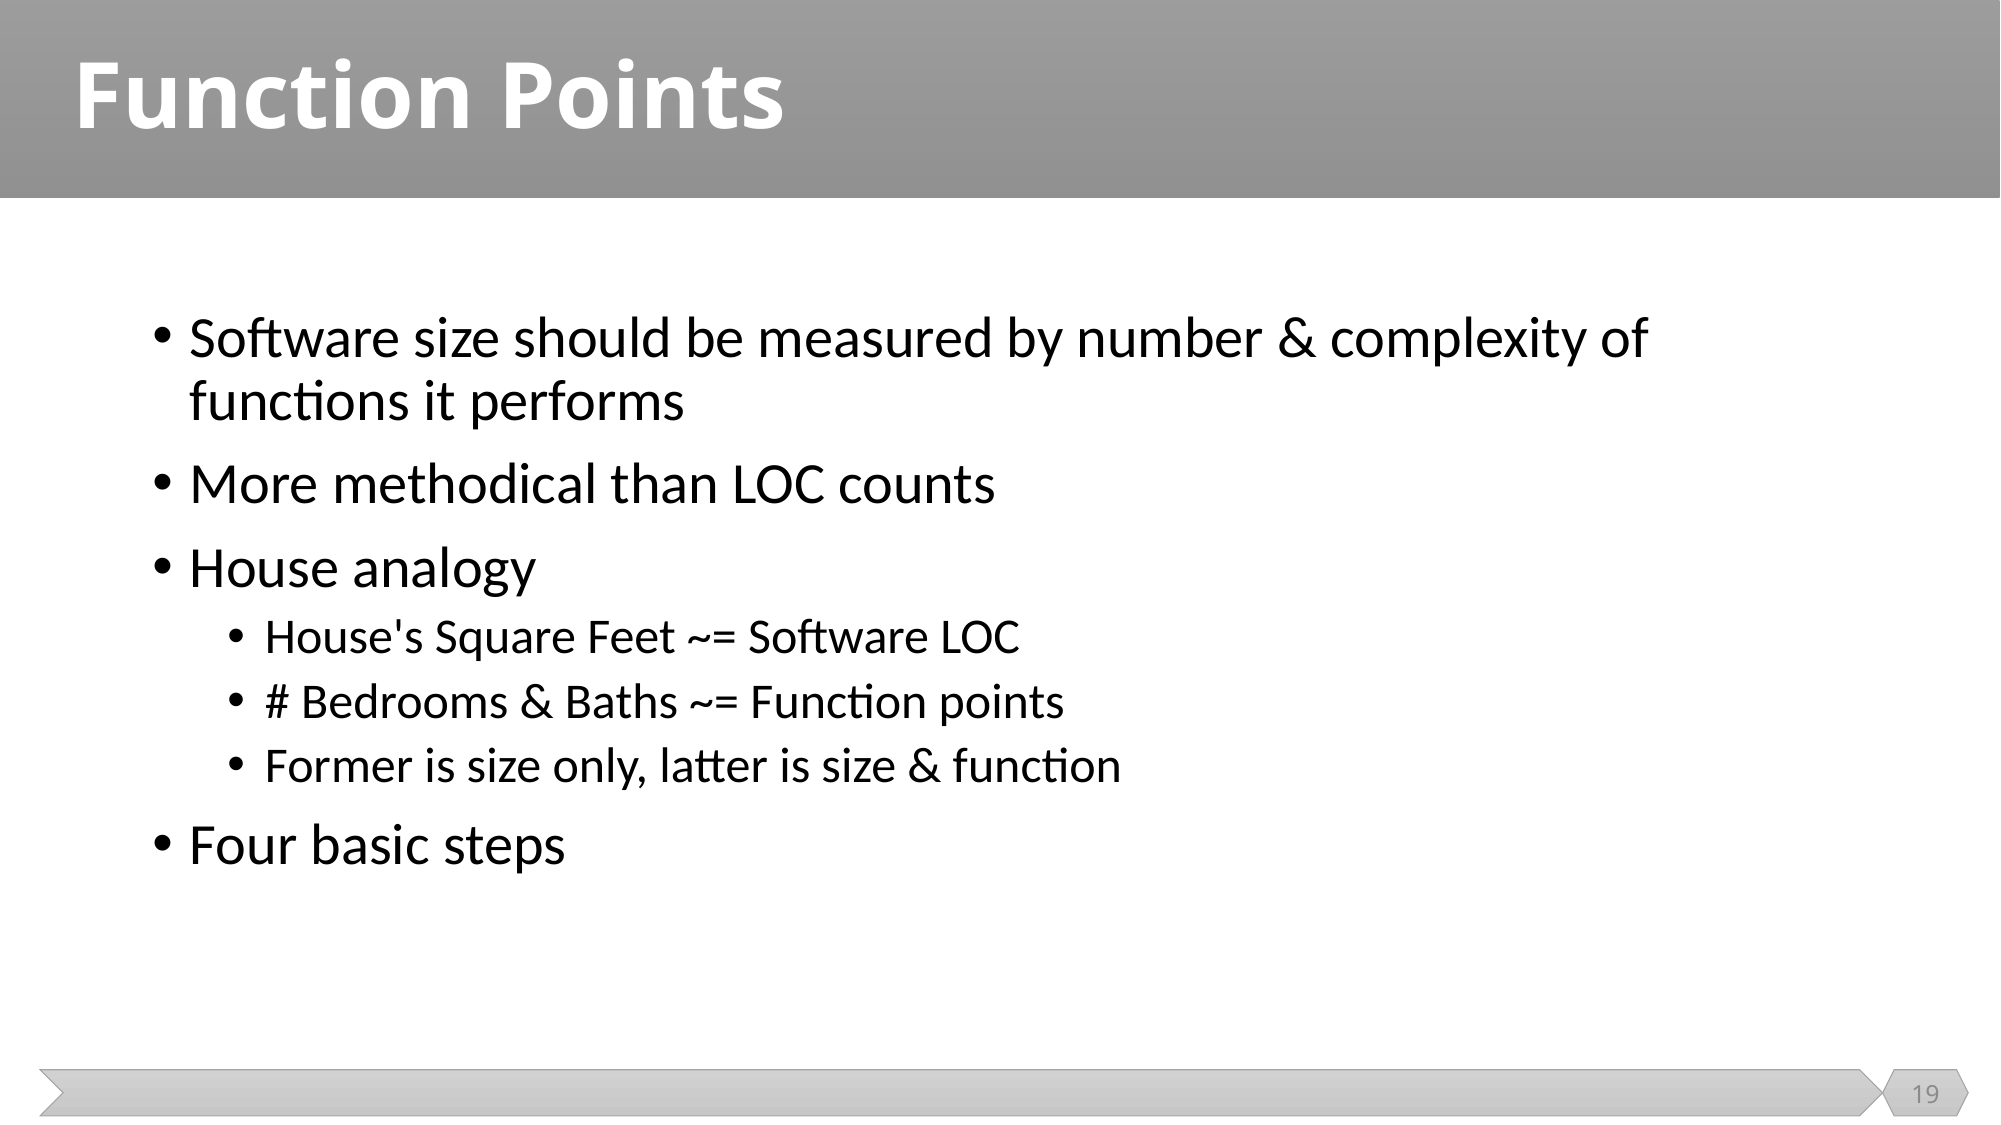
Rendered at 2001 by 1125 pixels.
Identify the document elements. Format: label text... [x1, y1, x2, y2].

list Software size should be measured by number & complexity of functions it performs More methodical than LOC counts House analogy House's Square Feet ~= Software LOC # Bedrooms & Baths ~= Function points Former is size only, latter is size & function Four basic steps [137, 299, 1863, 1014]
slide_number 19 [1882, 1065, 1969, 1125]
title Function Points [56, 0, 1969, 199]
